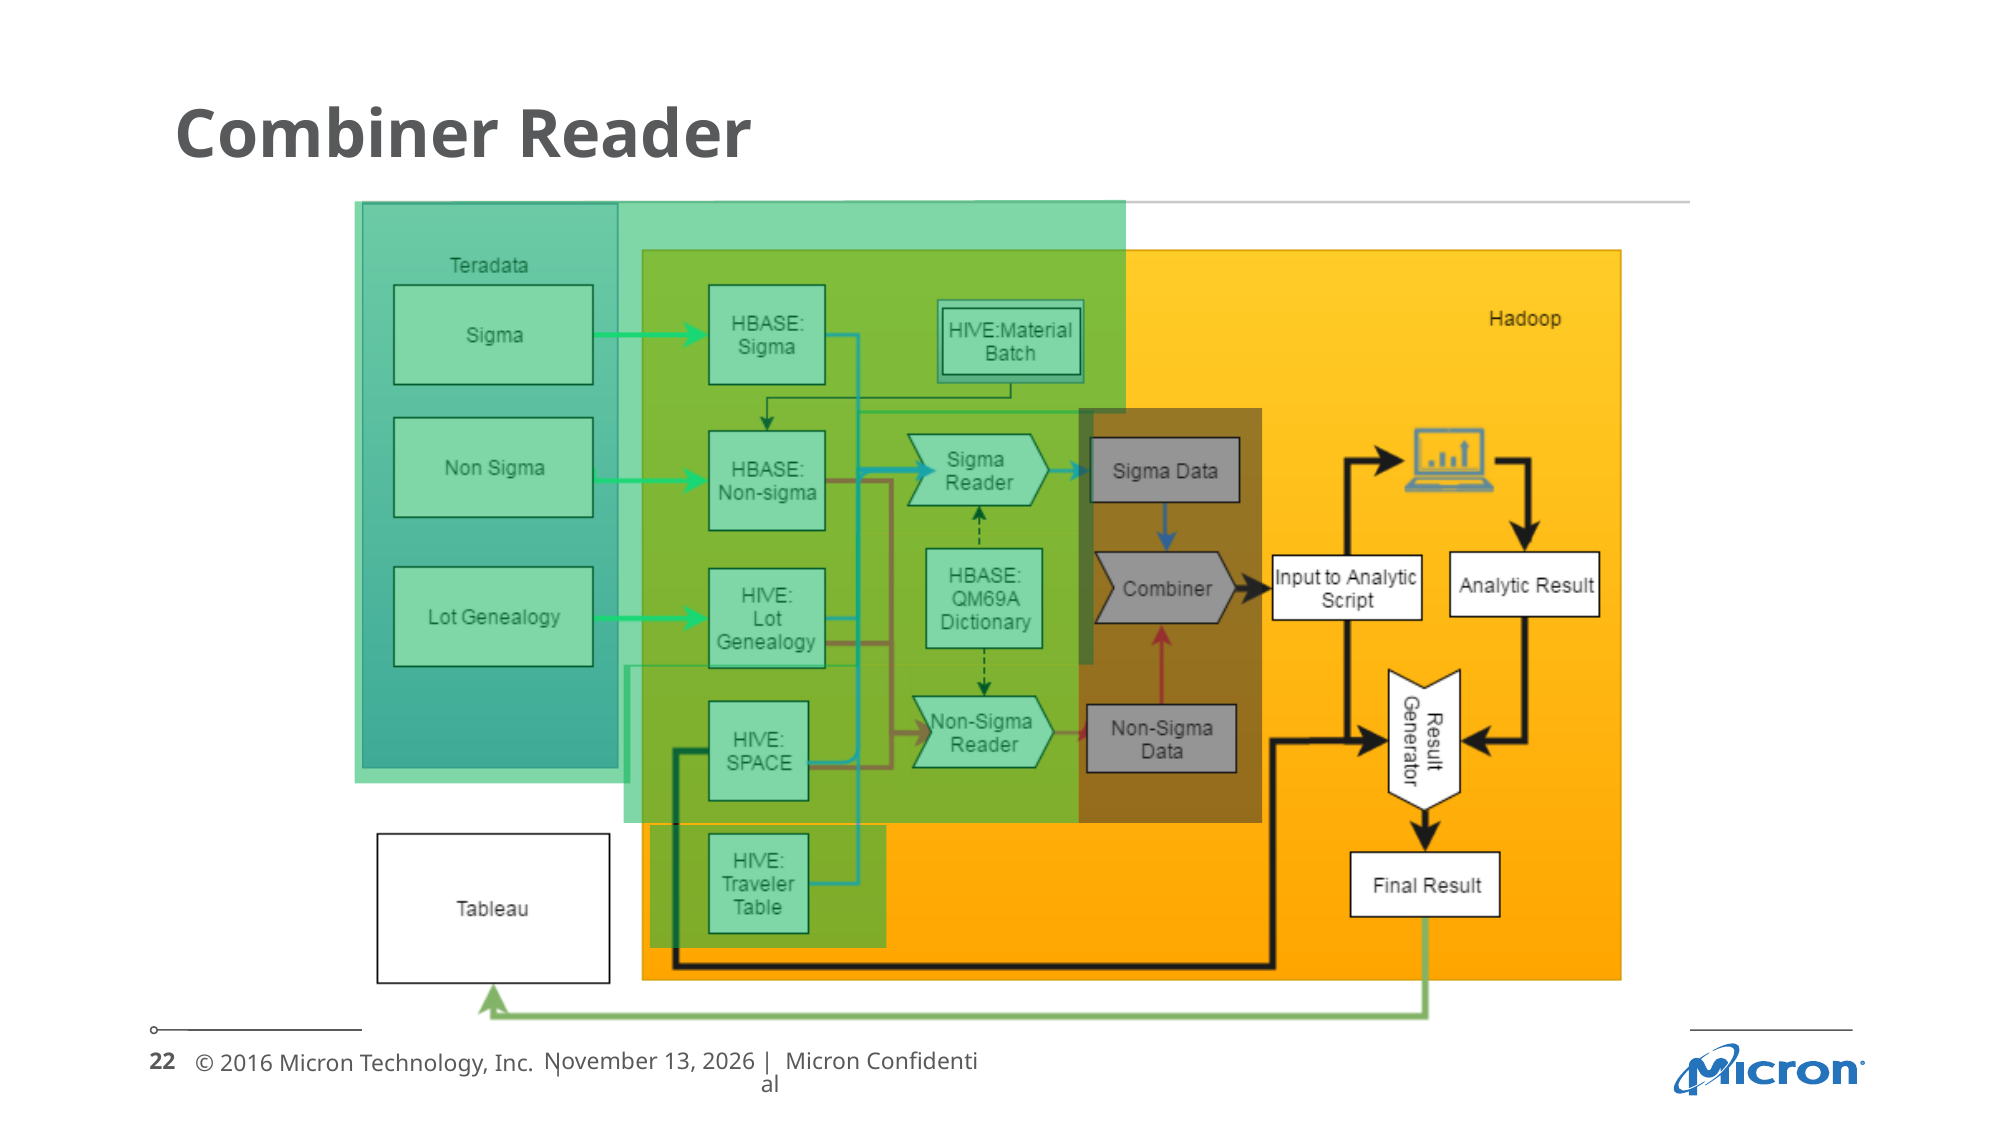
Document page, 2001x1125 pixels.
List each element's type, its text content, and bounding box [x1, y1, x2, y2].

text_box Combiner Reader [175, 24, 1878, 178]
text_box [352, 199, 363, 786]
footer | Micron Confidential [760, 1052, 990, 1082]
slide_number 22 [149, 1043, 195, 1082]
picture [362, 200, 1690, 1044]
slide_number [539, 1052, 760, 1082]
